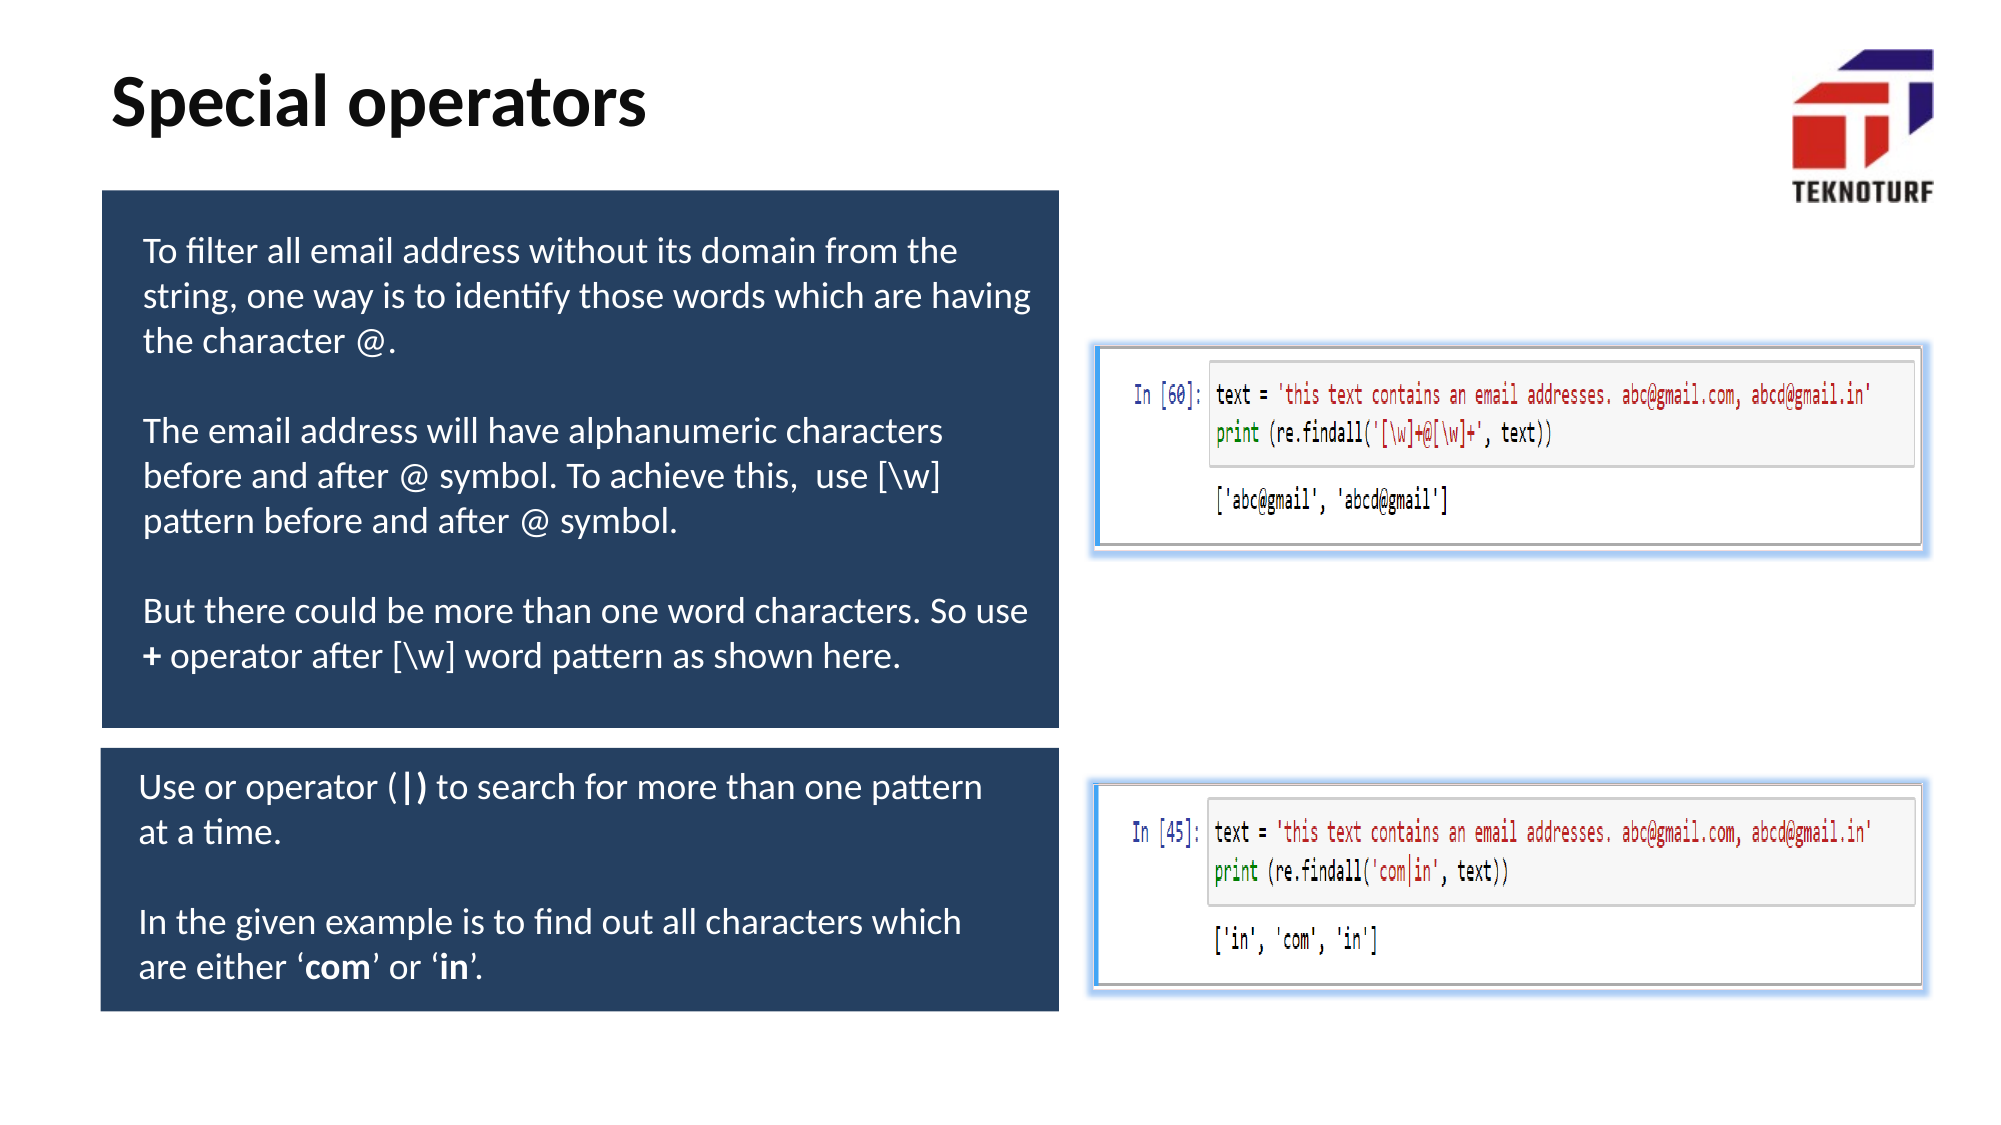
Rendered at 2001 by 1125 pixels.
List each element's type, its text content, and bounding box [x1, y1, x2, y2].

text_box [100, 747, 1060, 1012]
picture [1093, 783, 1923, 990]
picture [1094, 345, 1923, 551]
title Special operators [96, 2, 1864, 191]
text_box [101, 190, 1060, 729]
picture [1792, 49, 1934, 203]
